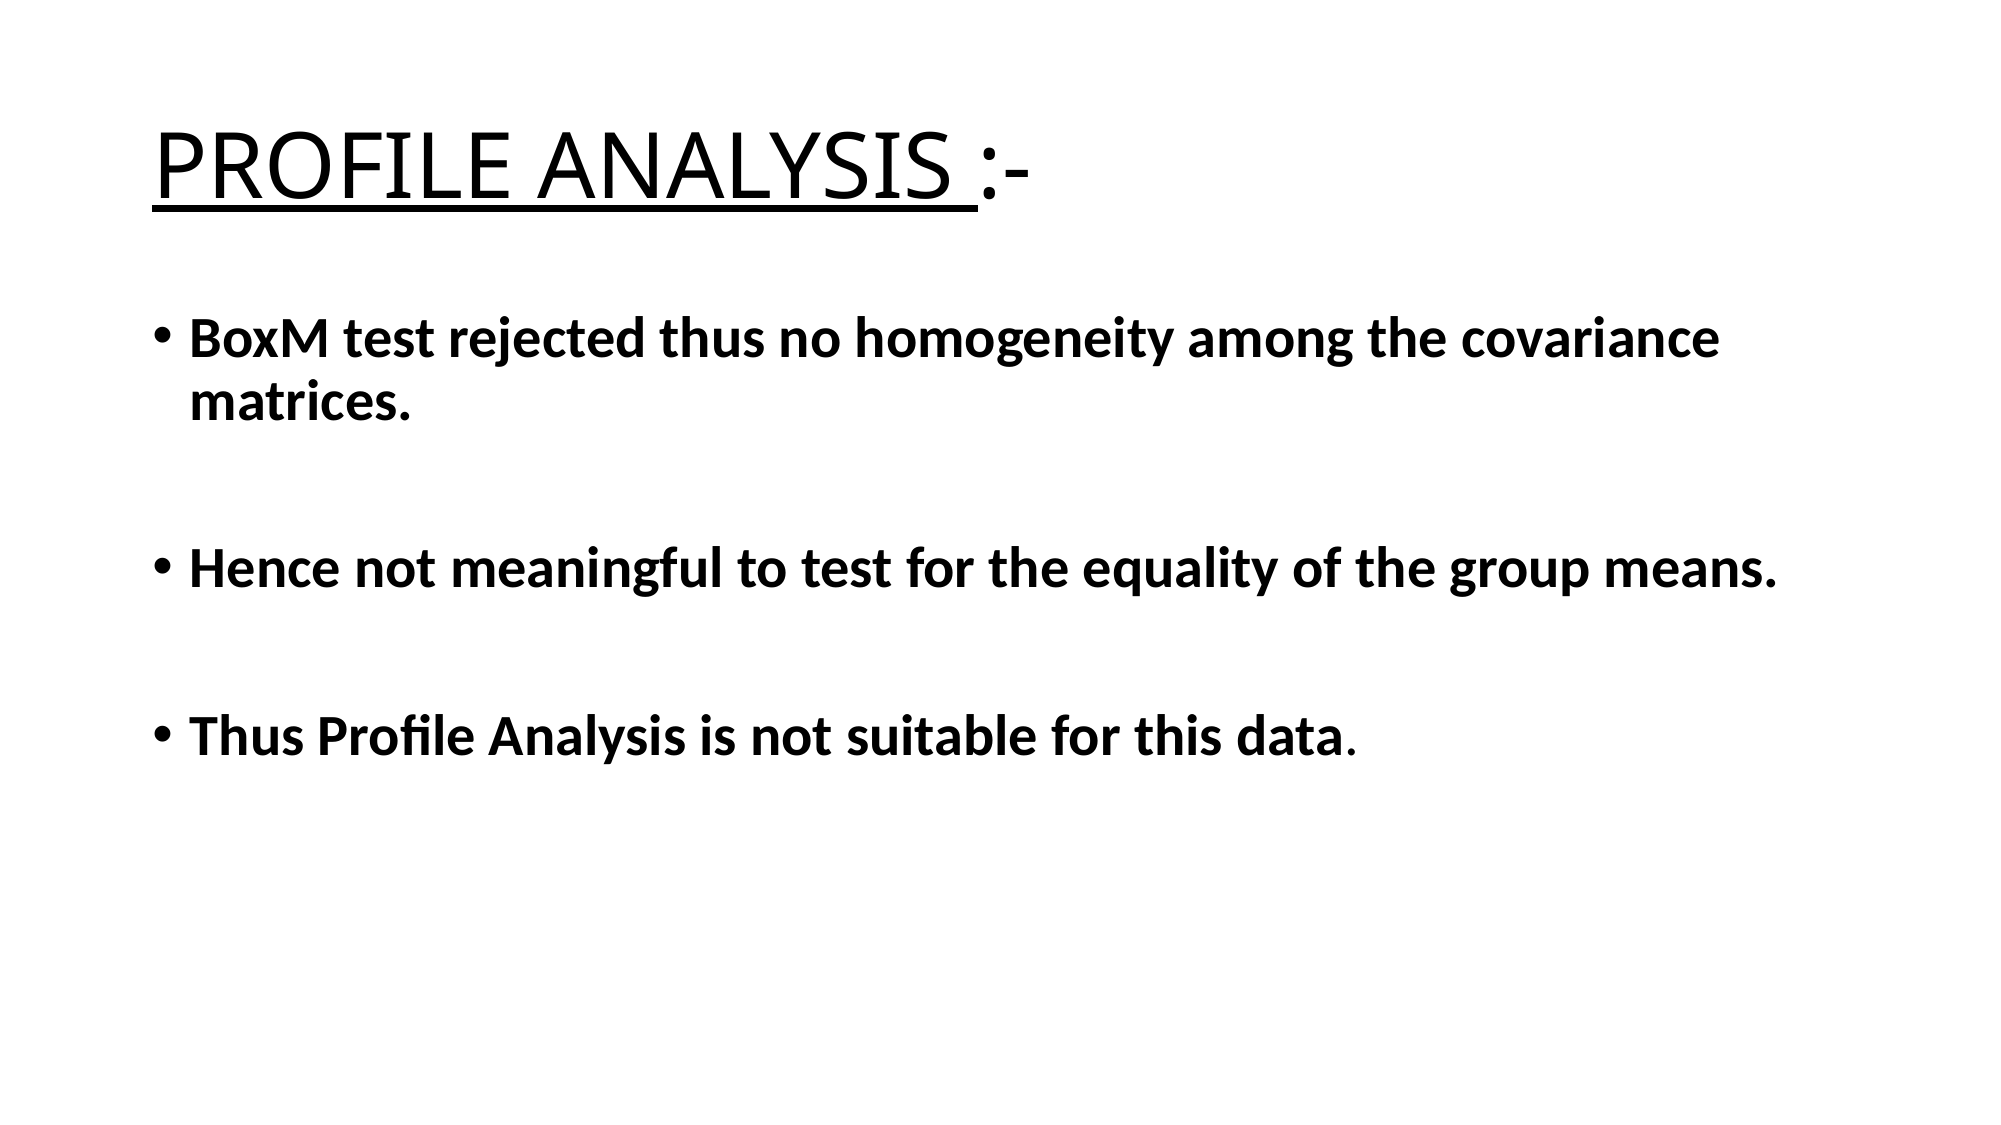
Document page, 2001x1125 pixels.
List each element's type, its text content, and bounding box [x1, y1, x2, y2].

list BoxM test rejected thus no homogeneity among the covariance matrices. Hence not meaningful to test for the equality of the group means. Thus Profile Analysis is not suitable for this data. [137, 299, 1863, 1014]
title PROFILE ANALYSIS :- [137, 59, 1863, 278]
